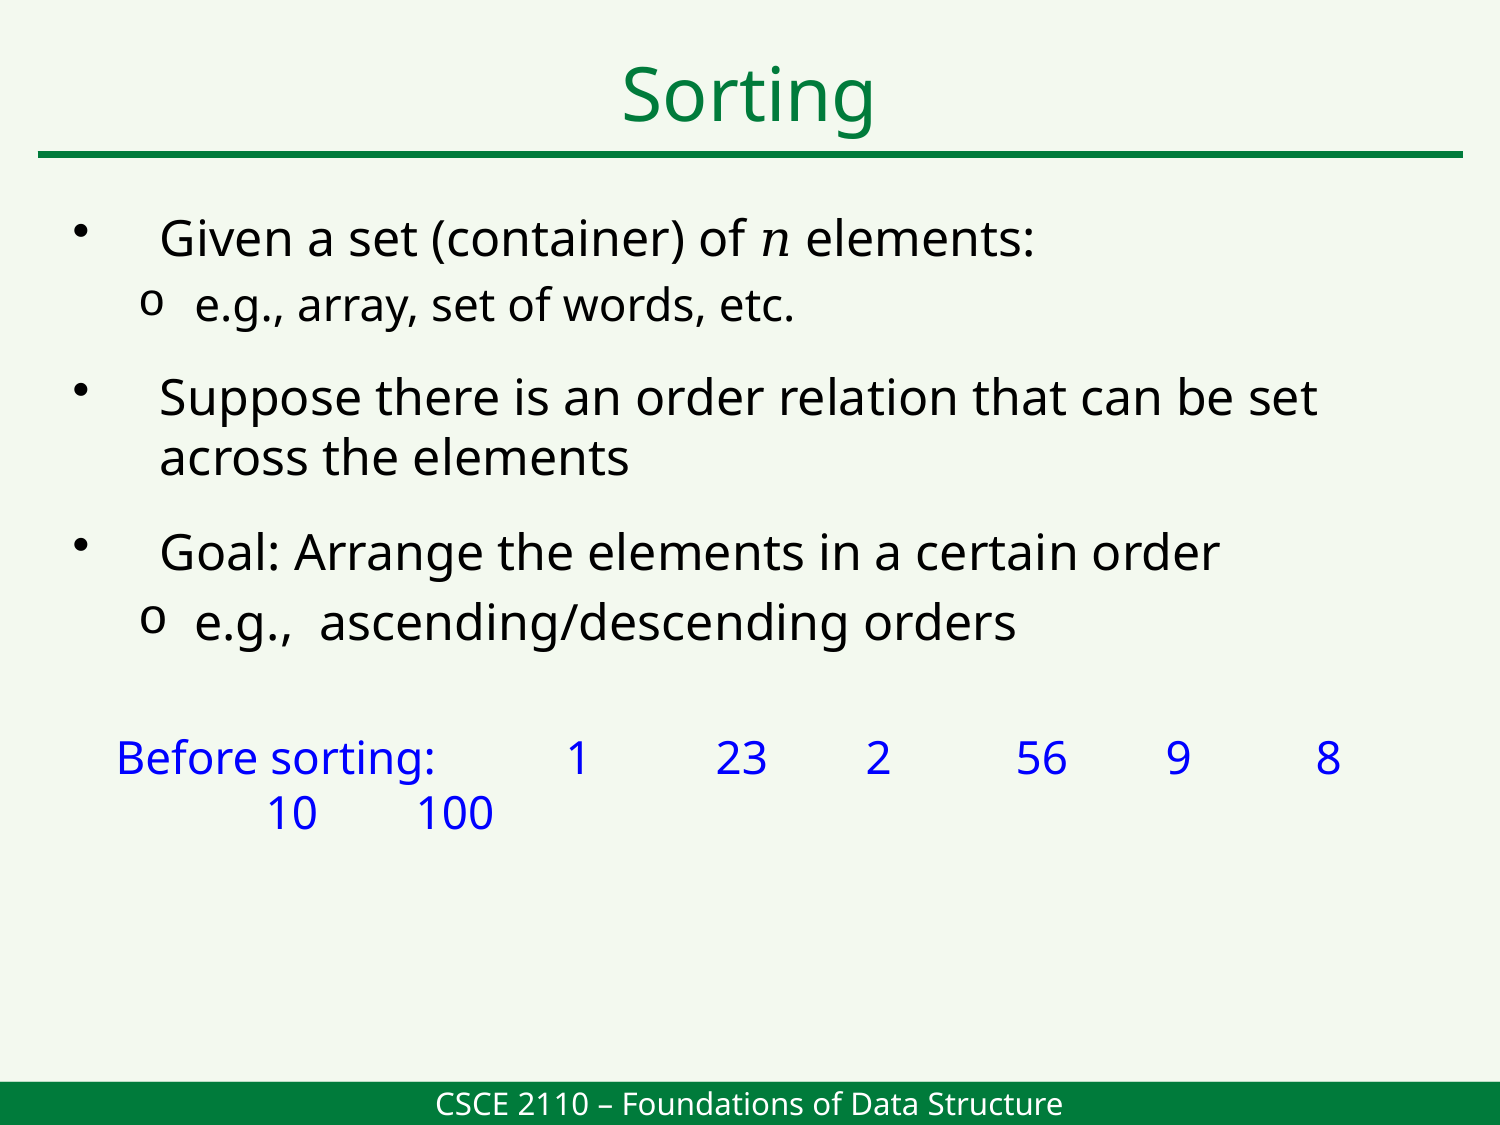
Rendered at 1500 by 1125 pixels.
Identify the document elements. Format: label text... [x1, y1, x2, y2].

text_box Before sorting: 1 23 2 56 9 8 10 100 [100, 705, 1400, 930]
text_box Sorting [36, 27, 1463, 155]
text_box Given a set (container) of 𝑛 elements: e.g., array, set of words, etc. Suppose there is an order relation that can be set across the elements Goal: Arrange the elements in a certain order e.g., ascending/descending orders [57, 199, 1463, 684]
